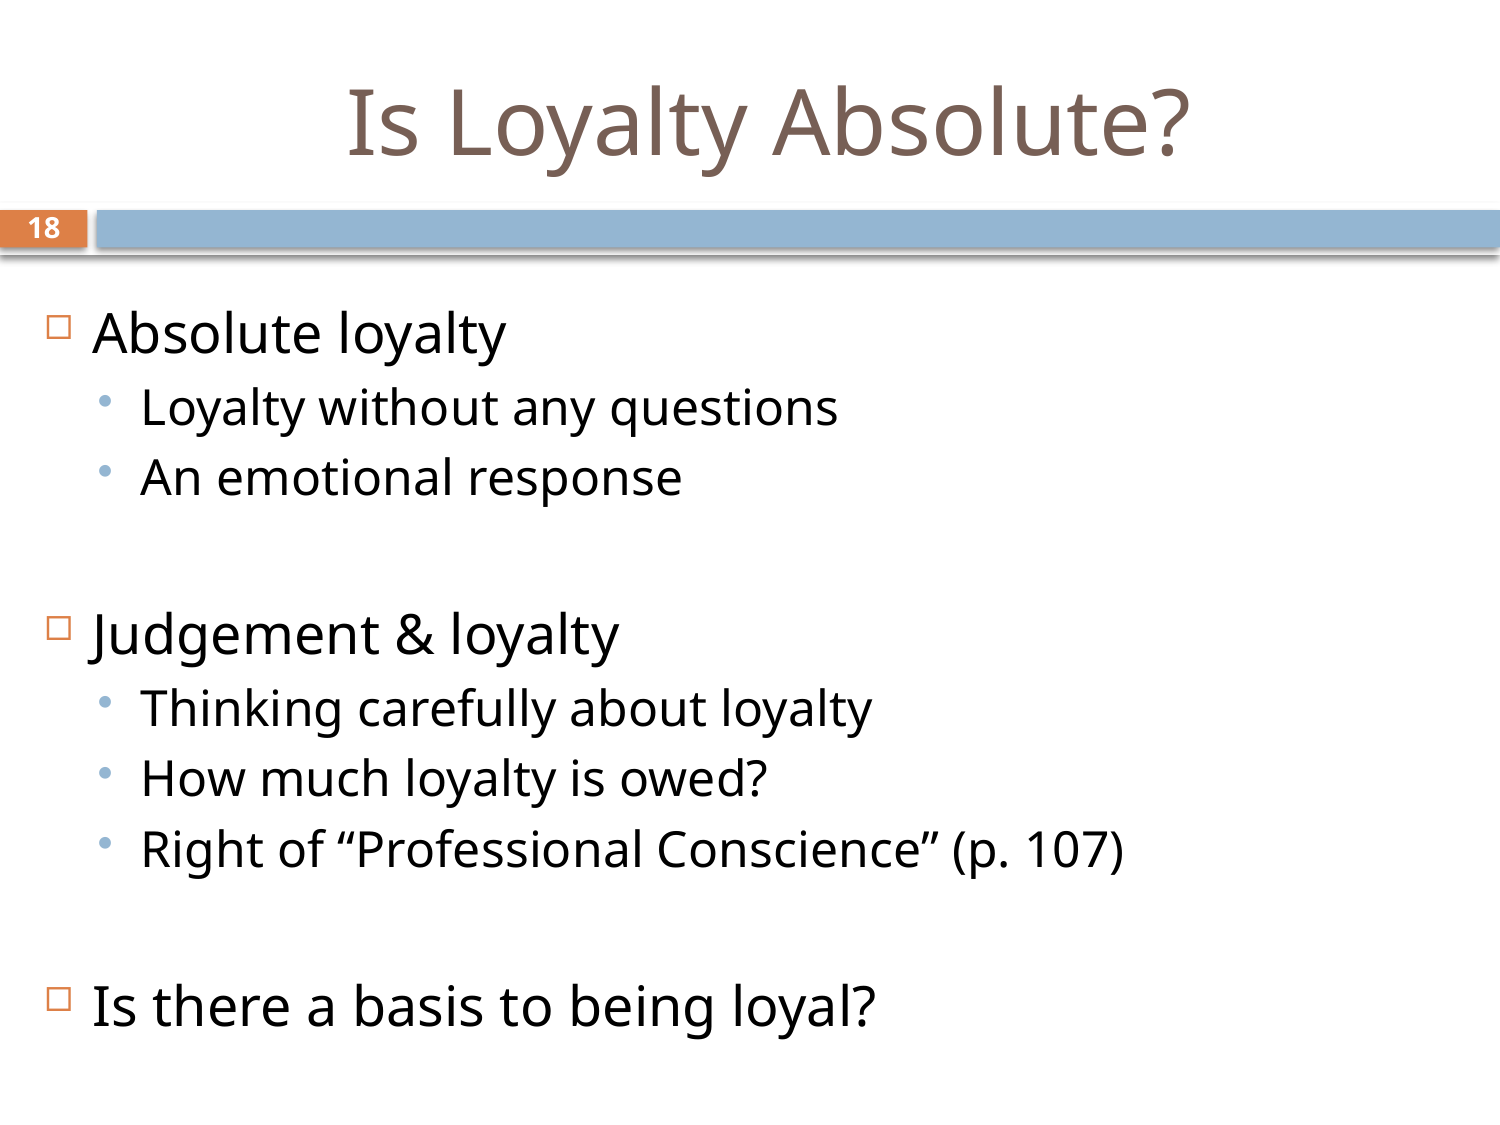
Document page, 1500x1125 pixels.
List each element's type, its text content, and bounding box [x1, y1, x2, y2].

slide_number 18 [0, 208, 88, 249]
title Is Loyalty Absolute? [100, 37, 1438, 200]
list Absolute loyalty Loyalty without any questions An emotional response Judgement & loyalty Thinking carefully about loyalty How much loyalty is owed? Right of “Professional Conscience” (p. 107) Is there a basis to being loyal? [29, 290, 1152, 1047]
